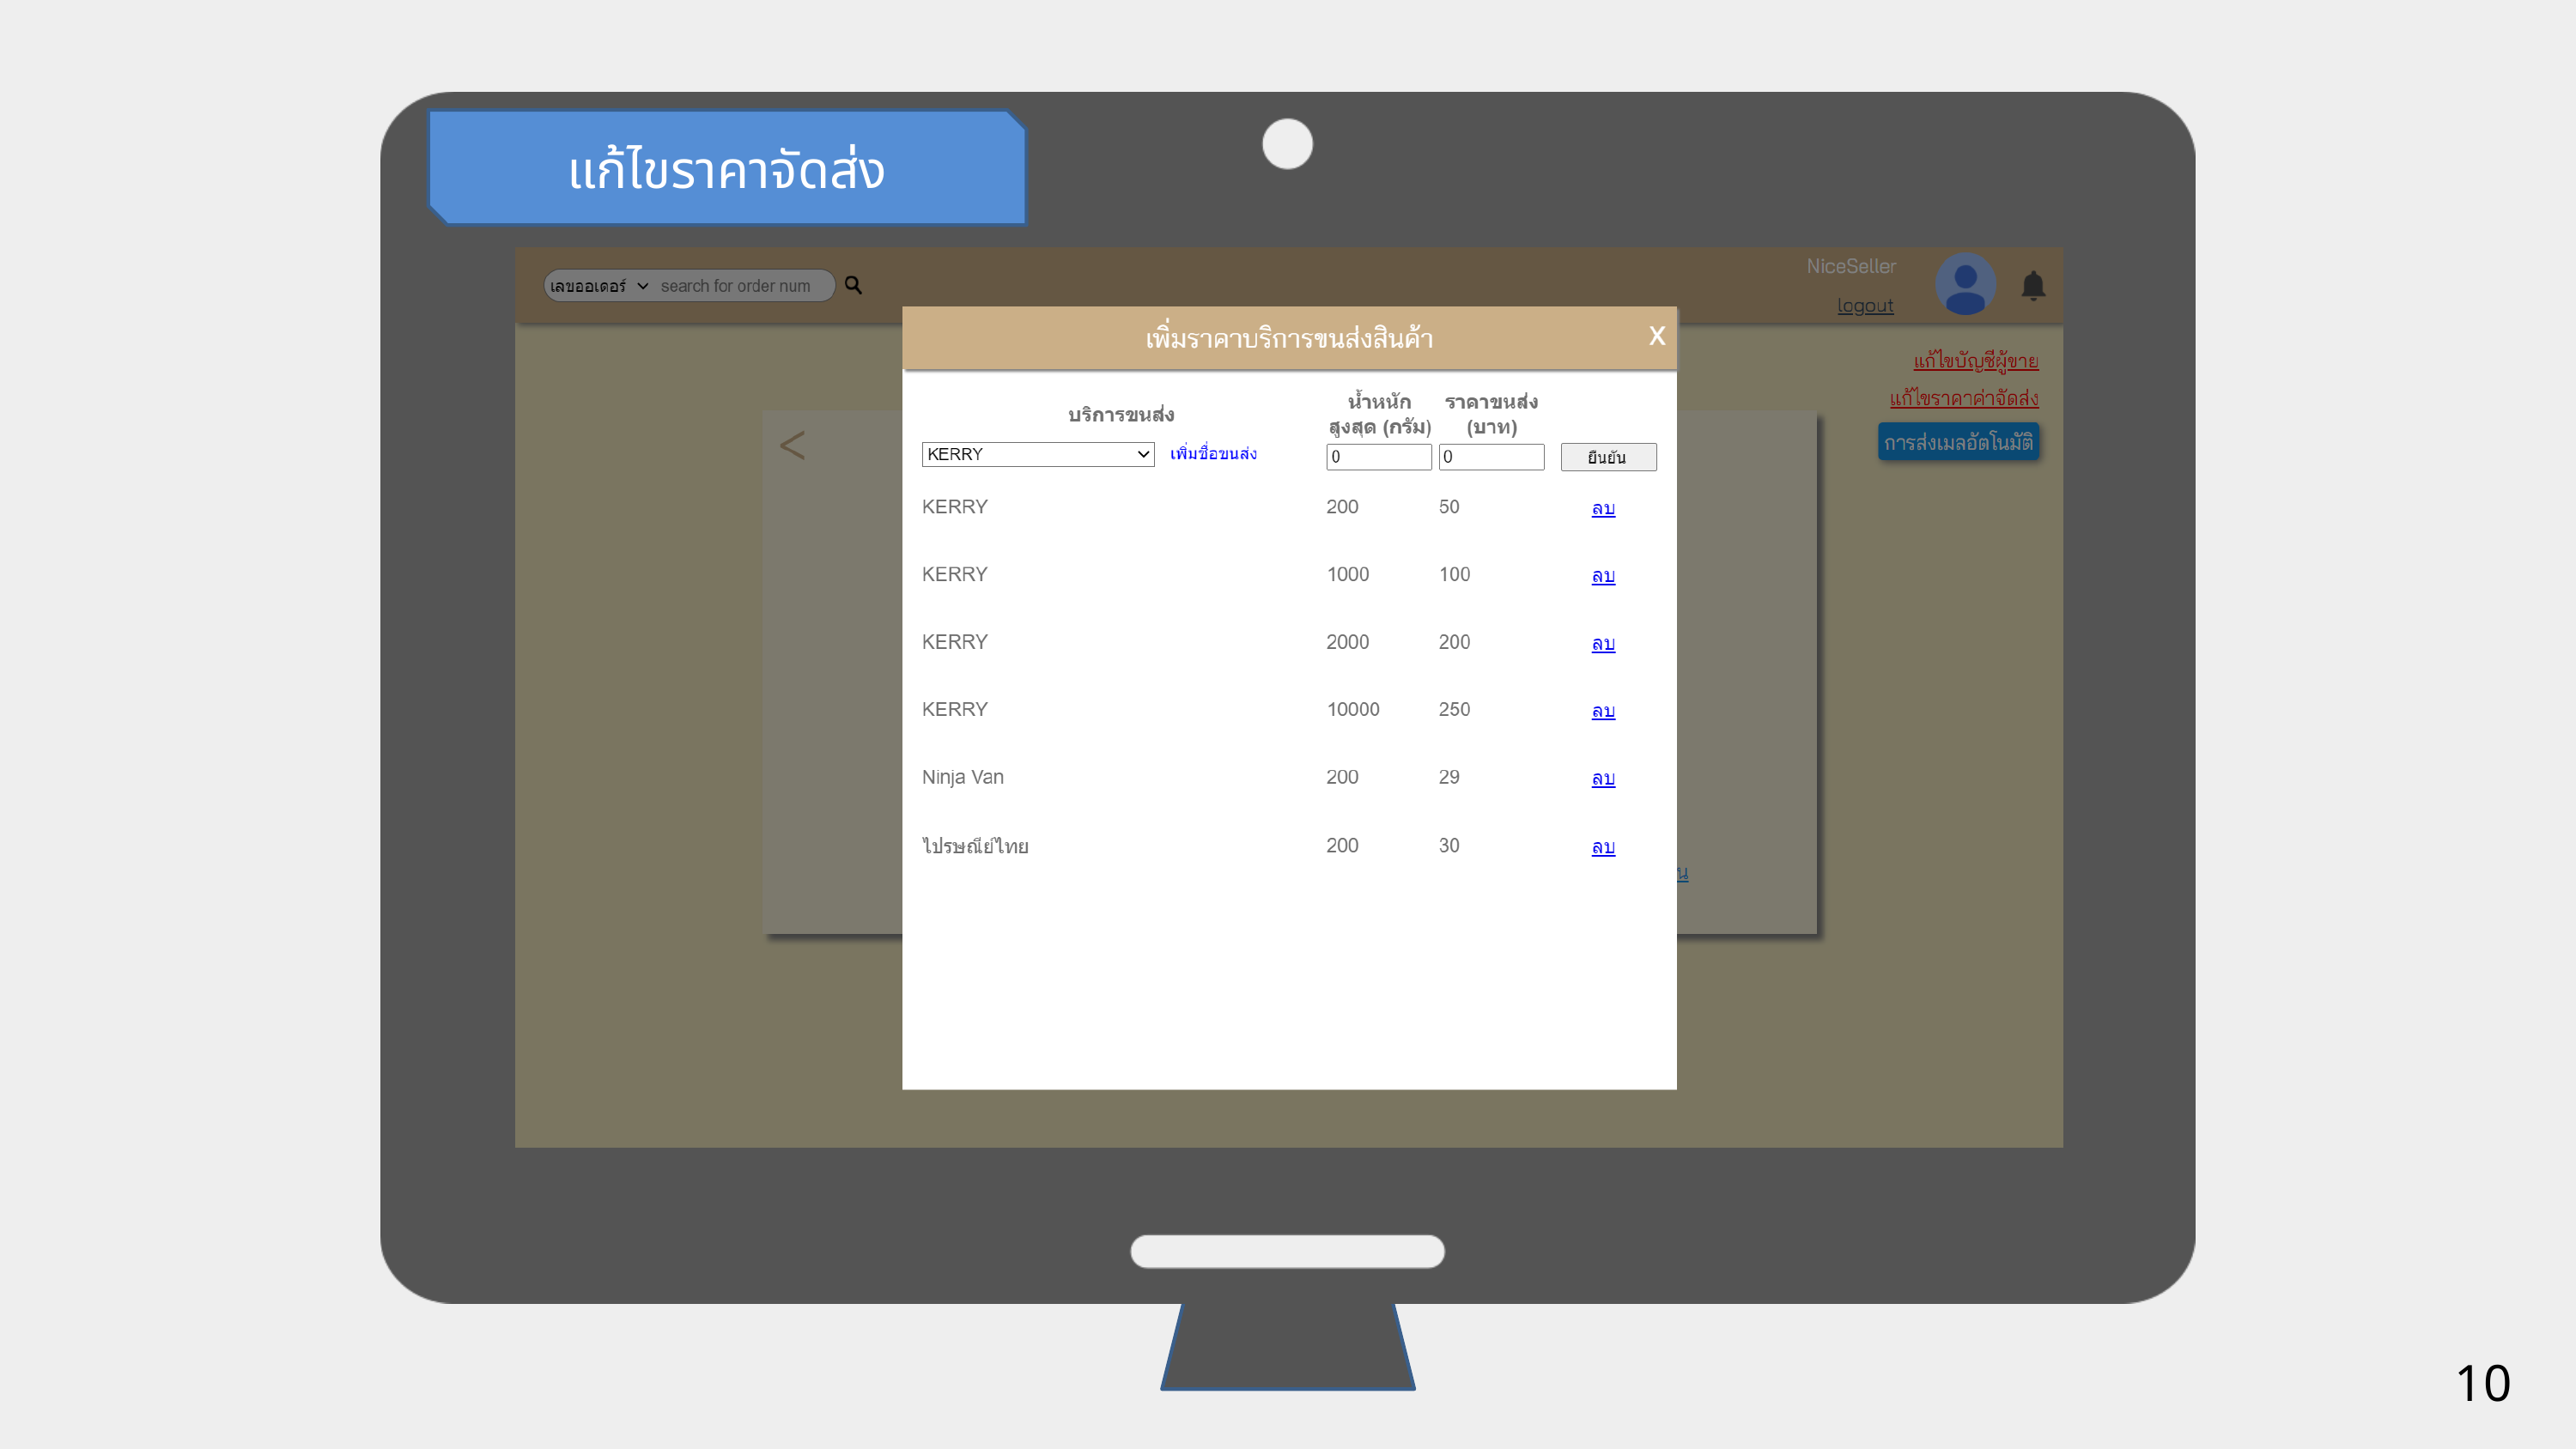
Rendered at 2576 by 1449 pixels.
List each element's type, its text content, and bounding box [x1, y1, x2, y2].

picture [515, 247, 2063, 1149]
text_box [1160, 1310, 1417, 1391]
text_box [380, 92, 2196, 1304]
text_box 10 [1637, 1341, 2512, 1411]
